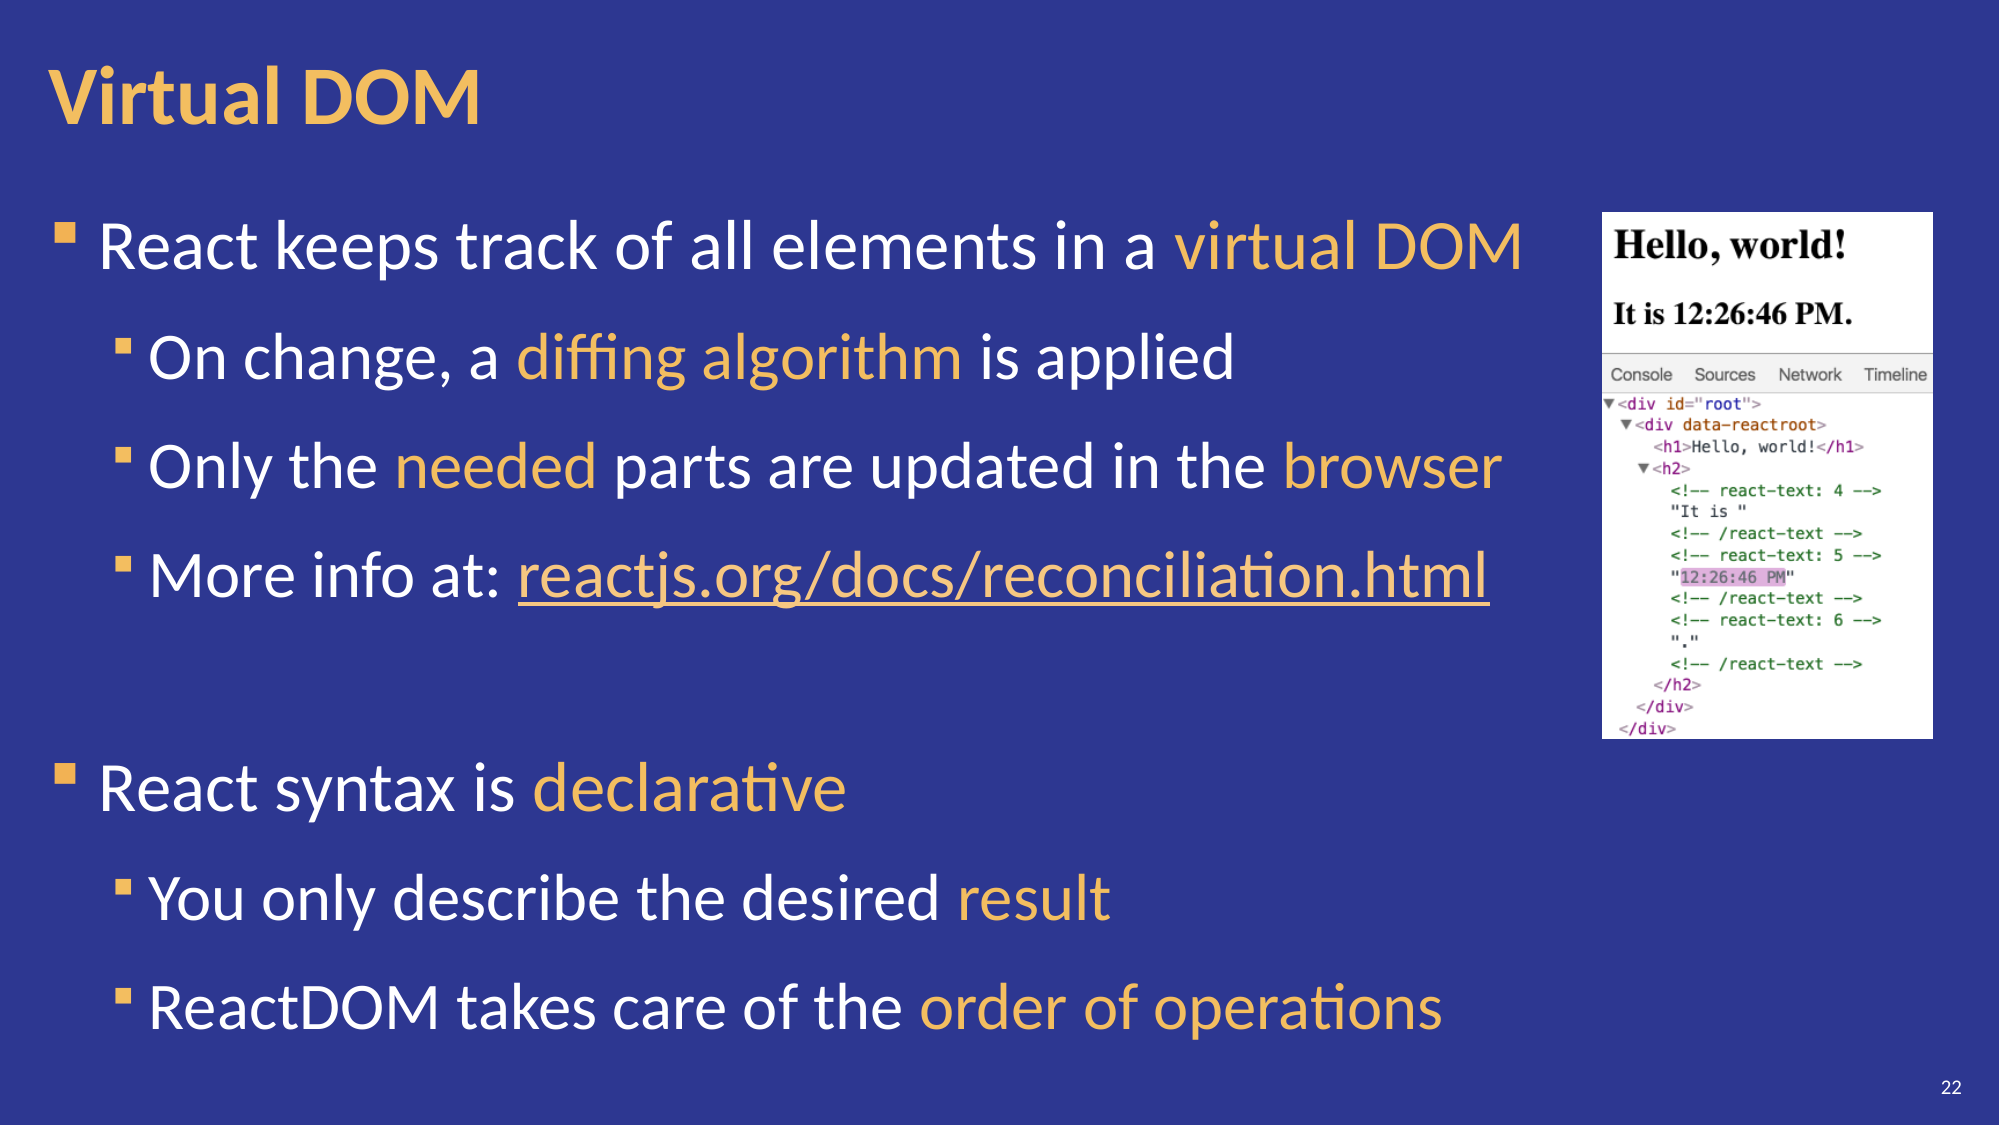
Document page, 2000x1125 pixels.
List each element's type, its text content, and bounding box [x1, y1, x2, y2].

title Virtual DOM [30, 6, 1602, 189]
picture [1602, 212, 1933, 739]
list React keeps track of all elements in a virtual DOM On change, a diffing algorithm is applied Only the needed parts are updated in the browser More info at: reactjs.org/docs/reconciliation.html React syntax is declarative You only describe the desired result ReactDOM takes care of the order of operations [31, 188, 1968, 1103]
